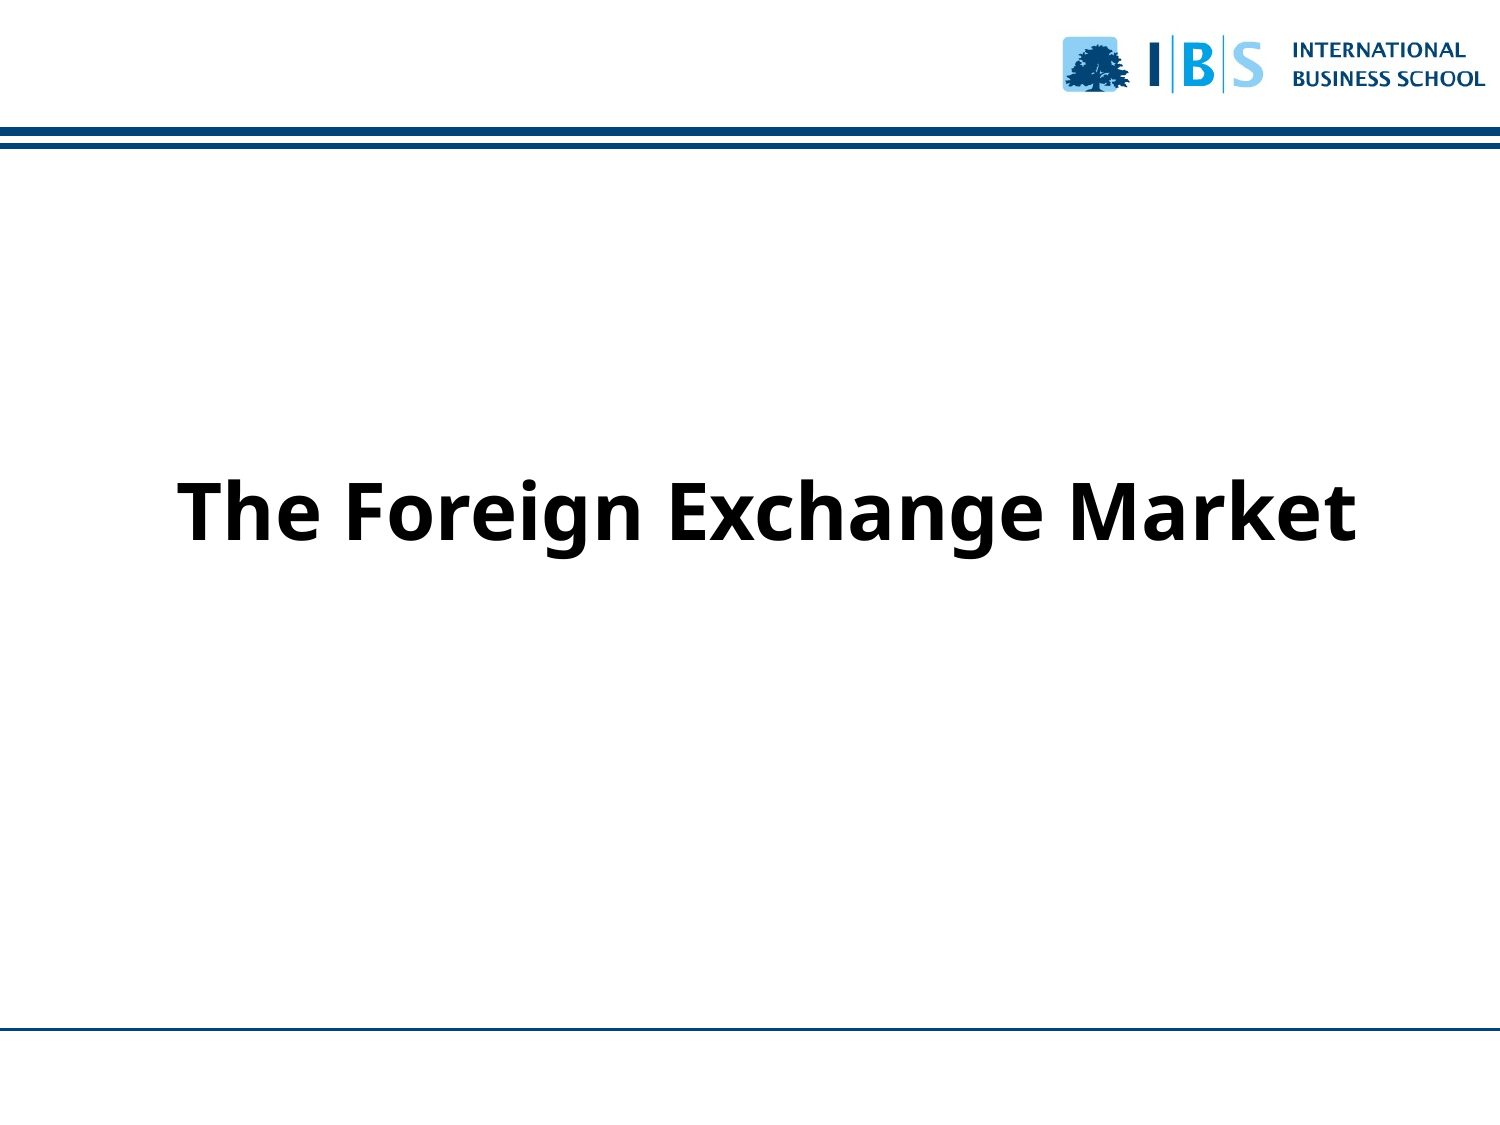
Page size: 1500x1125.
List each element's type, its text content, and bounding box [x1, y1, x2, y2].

title The Foreign Exchange Market [159, 450, 1376, 675]
picture [1055, 26, 1495, 96]
